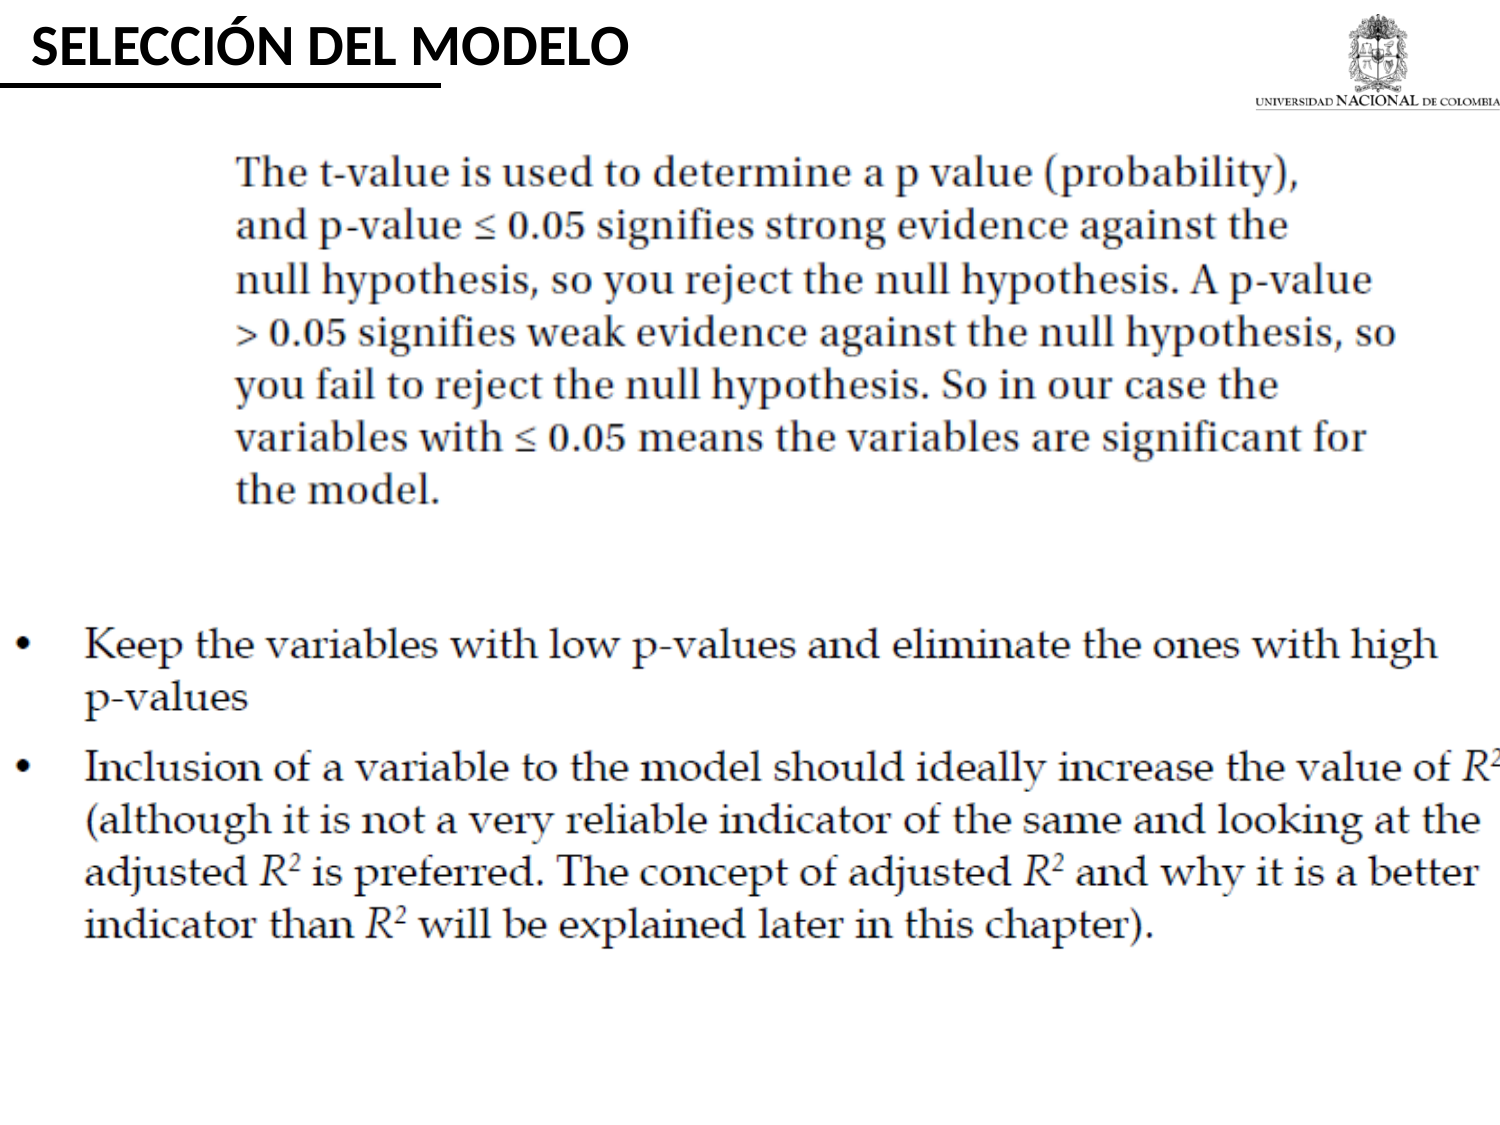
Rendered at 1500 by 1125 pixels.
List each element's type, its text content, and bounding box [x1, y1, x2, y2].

picture [1255, 14, 1500, 113]
text_box SELECCIÓN DEL MODELO [16, 0, 1376, 86]
picture [0, 606, 1500, 986]
picture [214, 126, 1457, 515]
